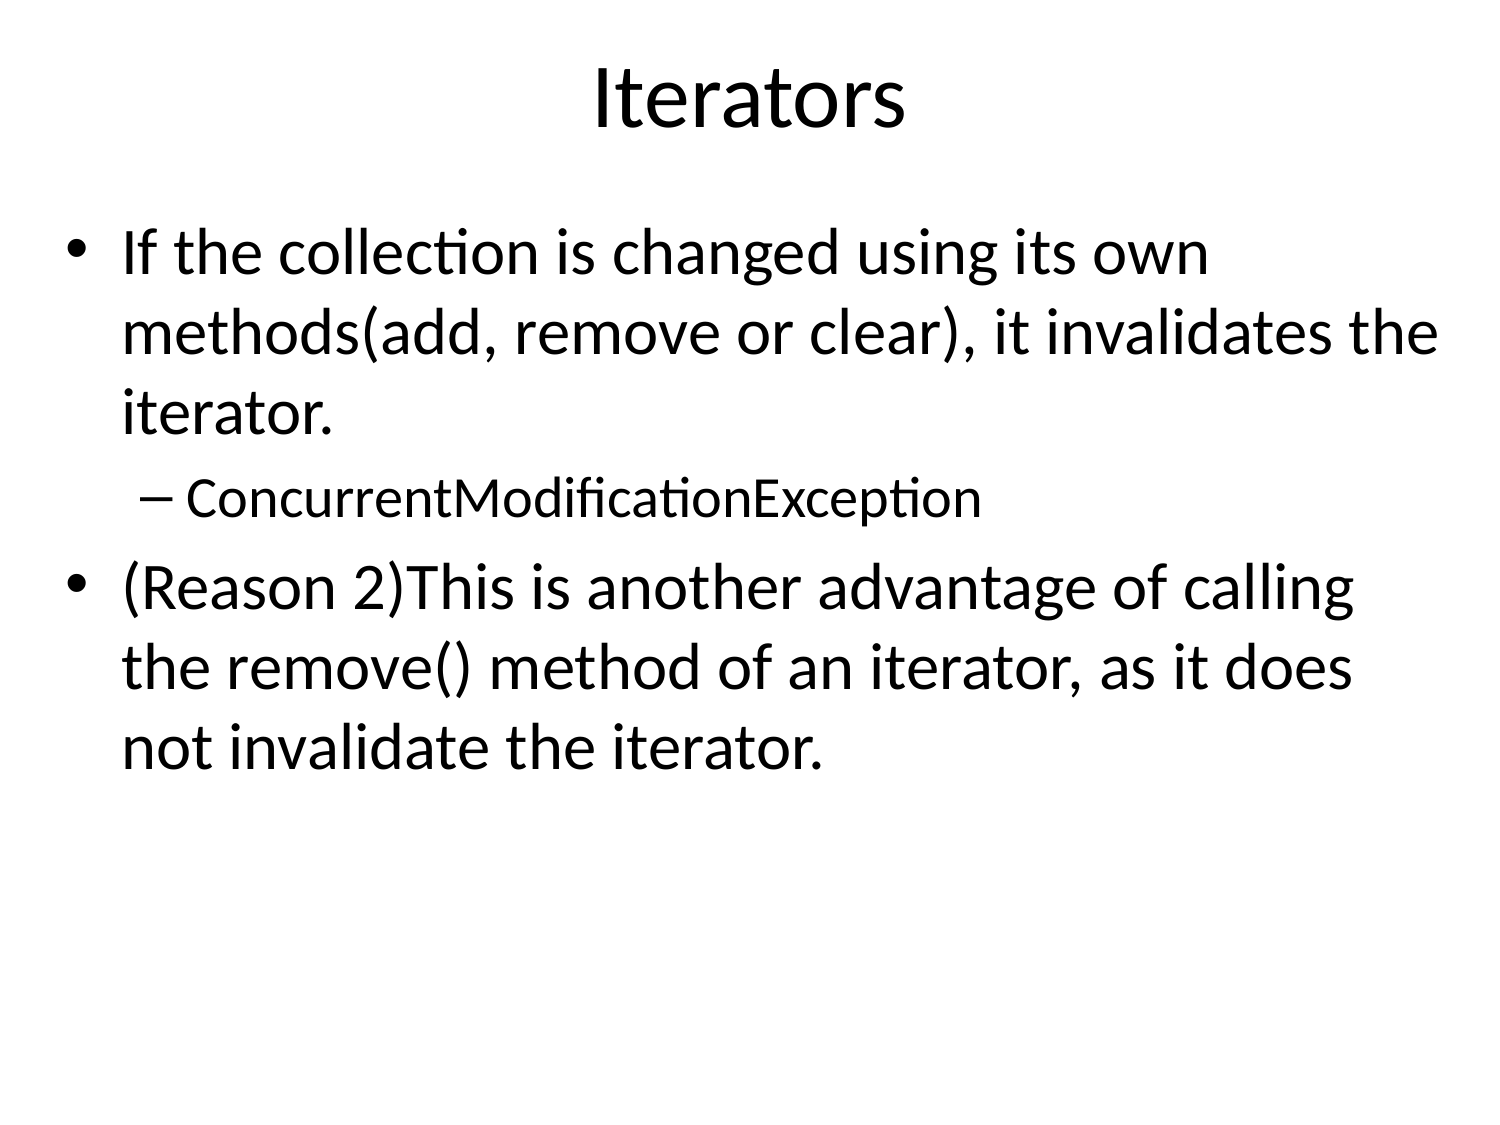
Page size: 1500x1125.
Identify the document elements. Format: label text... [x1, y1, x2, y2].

list If the collection is changed using its own methods(add, remove or clear), it invalidates the iterator. ConcurrentModificationException (Reason 2)This is another advantage of calling the remove() method of an iterator, as it does not invalidate the iterator. [50, 200, 1463, 1113]
title Iterators [75, 0, 1425, 185]
